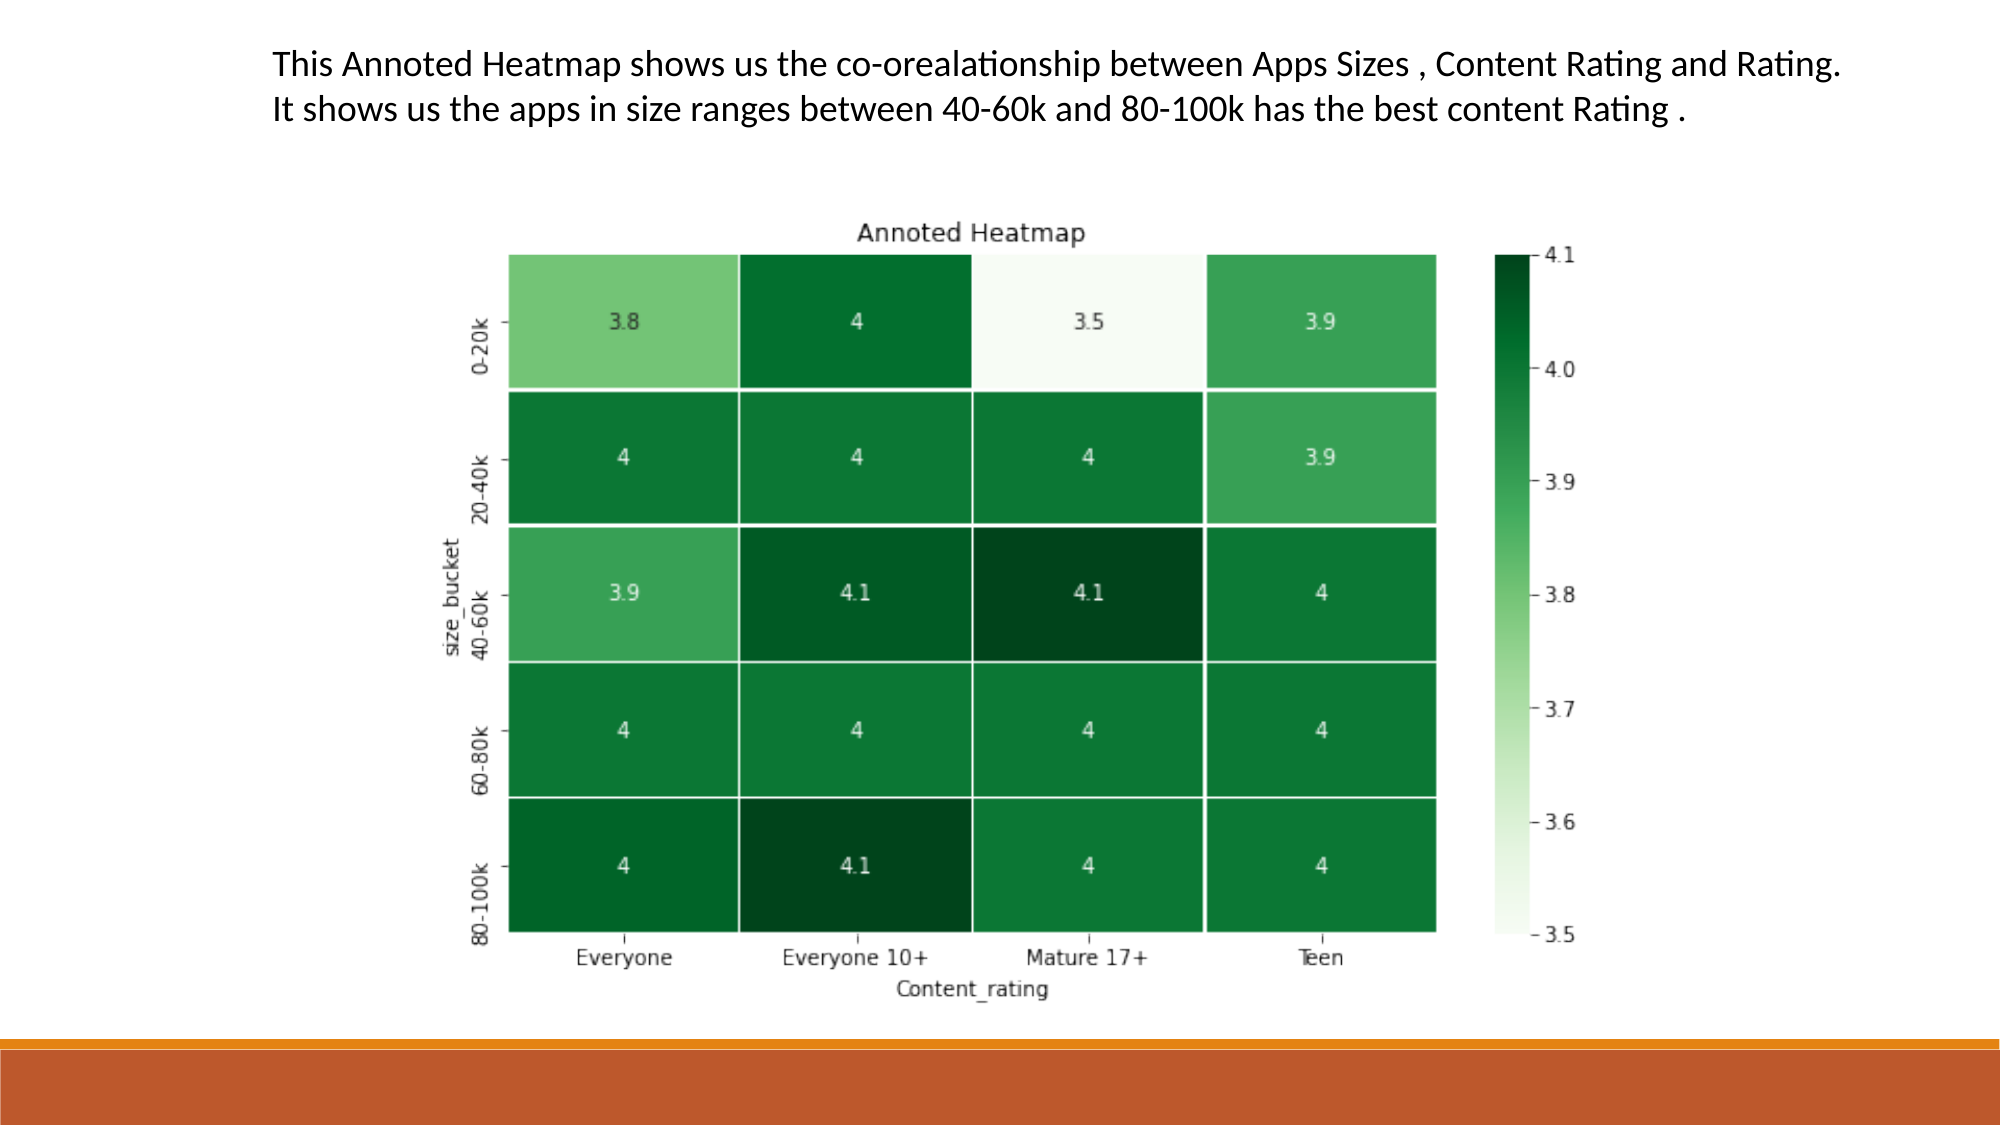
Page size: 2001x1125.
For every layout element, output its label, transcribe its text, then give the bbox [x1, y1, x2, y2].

text_box This Annoted Heatmap shows us the co-orealationship between Apps Sizes , Content Rating and Rating. It shows us the apps in size ranges between 40-60k and 80-100k has the best content Rating . [257, 32, 1860, 137]
picture [425, 206, 1592, 1017]
